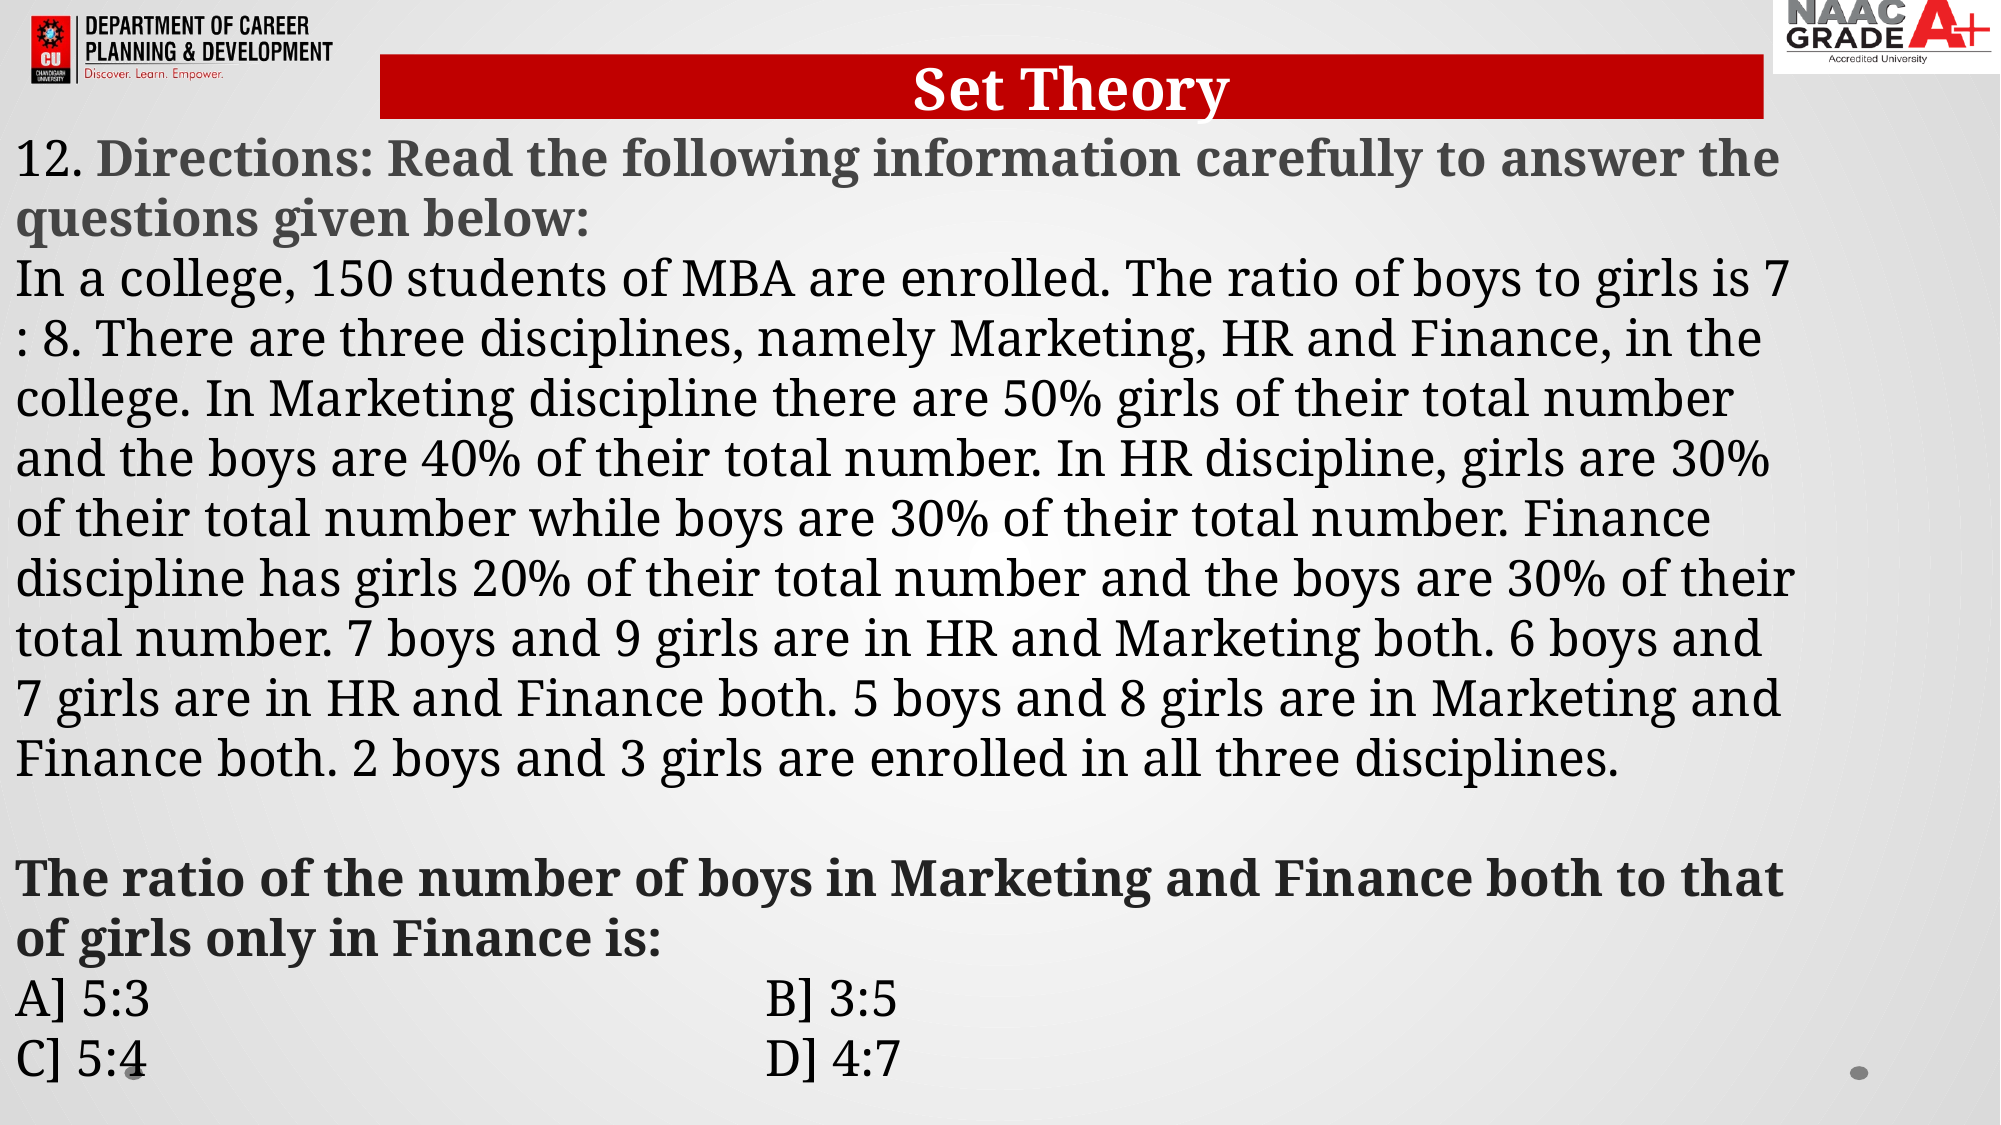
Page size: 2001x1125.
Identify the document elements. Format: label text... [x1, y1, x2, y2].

picture [23, 0, 349, 100]
text_box Set Theory [378, 52, 1766, 121]
text_box 12. Directions: Read the following information carefully to answer the questions given below: In a college, 150 students of MBA are enrolled. The ratio of boys to girls is 7 : 8. There are three disciplines, namely Marketing, HR and Finance, in the college. In Marketing discipline there are 50% girls of their total number and the boys are 40% of their total number. In HR discipline, girls are 30% of their total number while boys are 30% of their total number. Finance discipline has girls 20% of their total number and the boys are 30% of their total number. 7 boys and 9 girls are in HR and Marketing both. 6 boys and 7 girls are in HR and Finance both. 5 boys and 8 girls are in Marketing and Finance both. 2 boys and 3 girls are enrolled in all three disciplines. The ratio of the number of boys in Marketing and Finance both to that of girls only in Finance is: A] 5:3 B] 3:5 C] 5:4 D] 4:7 [0, 118, 1819, 1125]
picture [1772, 0, 2000, 74]
